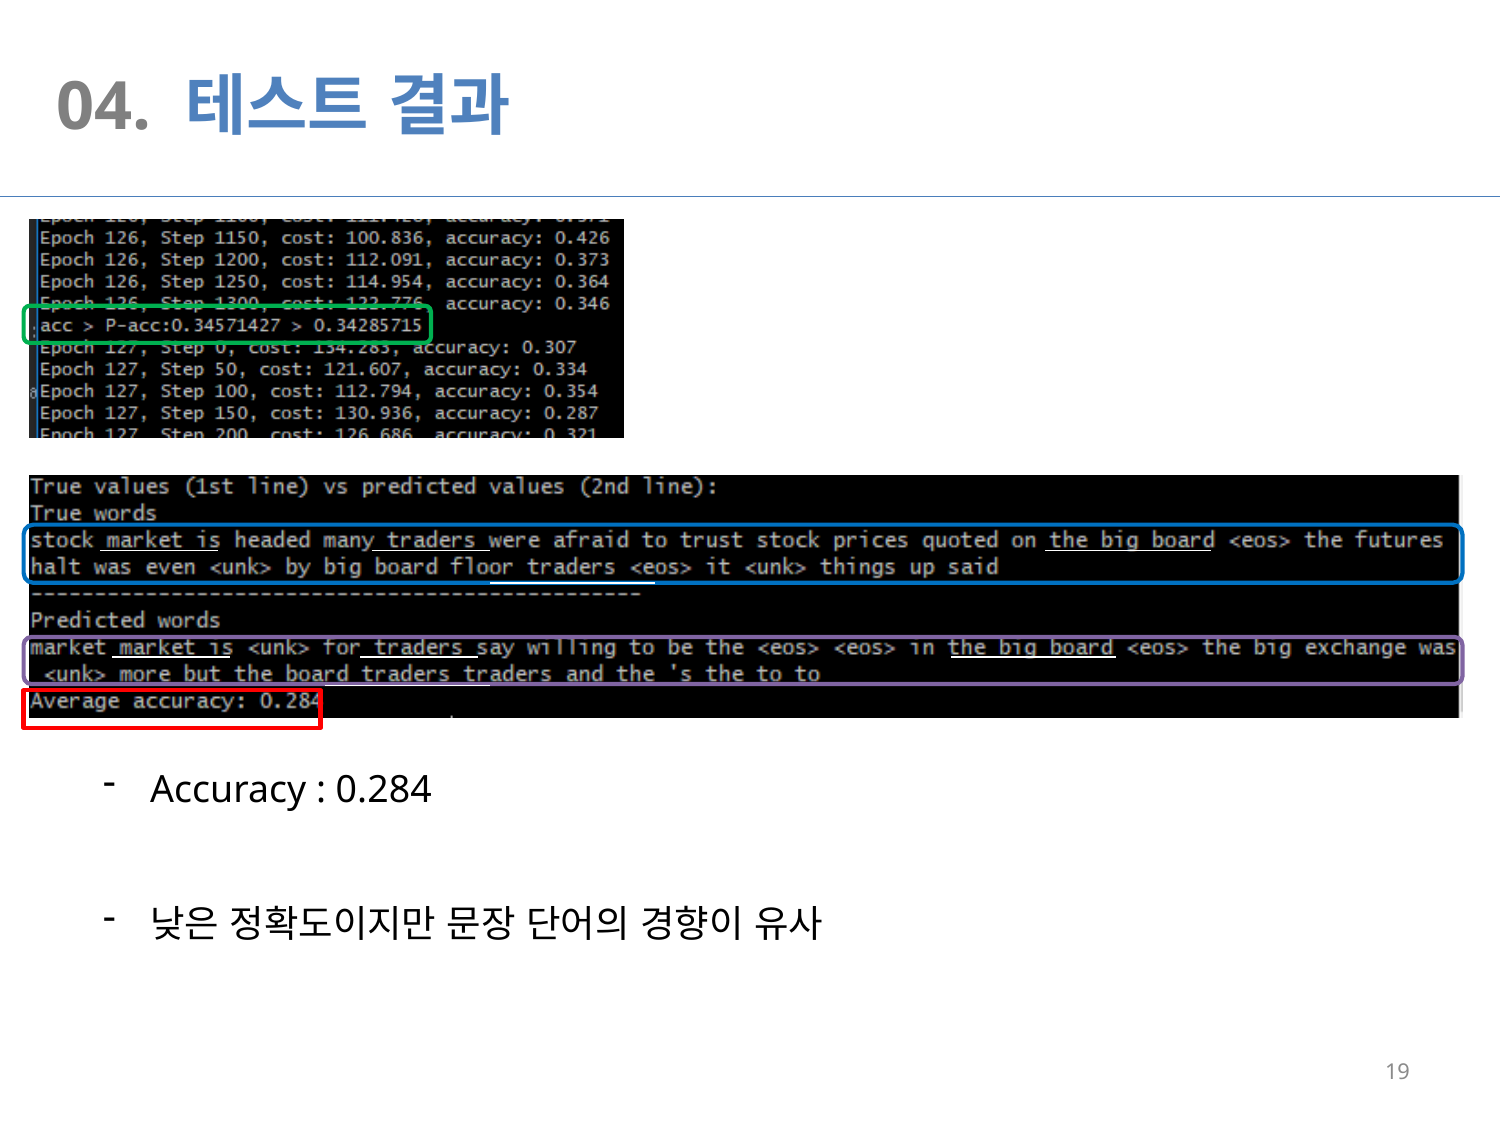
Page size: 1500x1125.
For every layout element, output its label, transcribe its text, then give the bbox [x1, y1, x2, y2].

picture [29, 218, 624, 439]
text_box Accuracy : 0.284 낮은 정확도이지만 문장 단어의 경향이 유사 [88, 757, 1294, 952]
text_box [23, 475, 1463, 729]
title 04. 테스트 결과 [41, 8, 1392, 195]
slide_number 19 [1074, 1042, 1425, 1103]
